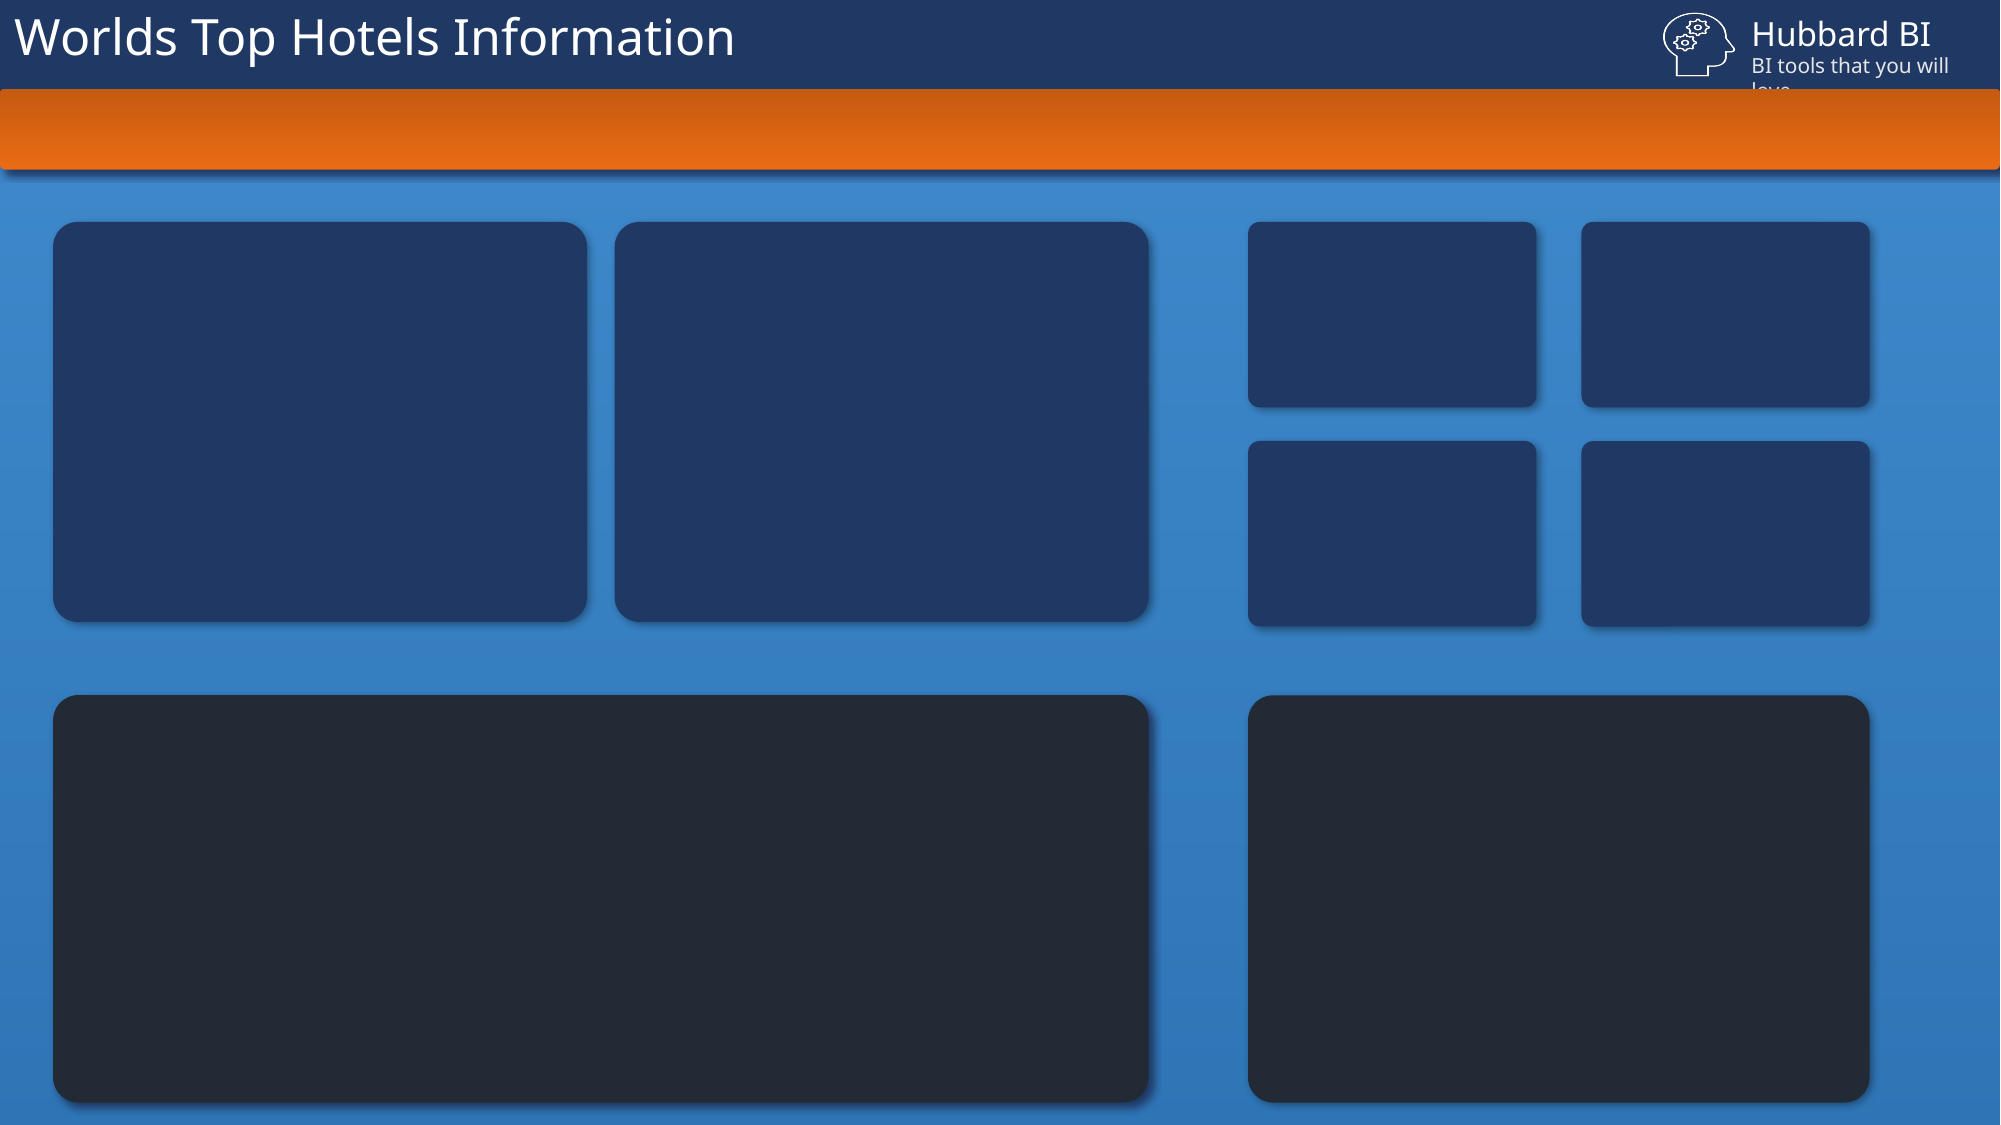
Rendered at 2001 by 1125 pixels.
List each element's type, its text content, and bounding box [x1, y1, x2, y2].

text_box [1246, 694, 1871, 1104]
text_box [0, 87, 2000, 171]
text_box [613, 220, 1150, 624]
text_box [1247, 439, 1538, 628]
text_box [1648, 5, 1982, 87]
text_box [1580, 440, 1871, 628]
text_box [1580, 220, 1871, 409]
text_box [1247, 220, 1538, 409]
text_box [51, 220, 589, 624]
text_box [51, 693, 1150, 1104]
text_box Worlds Top Hotels Information [0, 0, 783, 73]
text_box [0, 0, 2000, 89]
